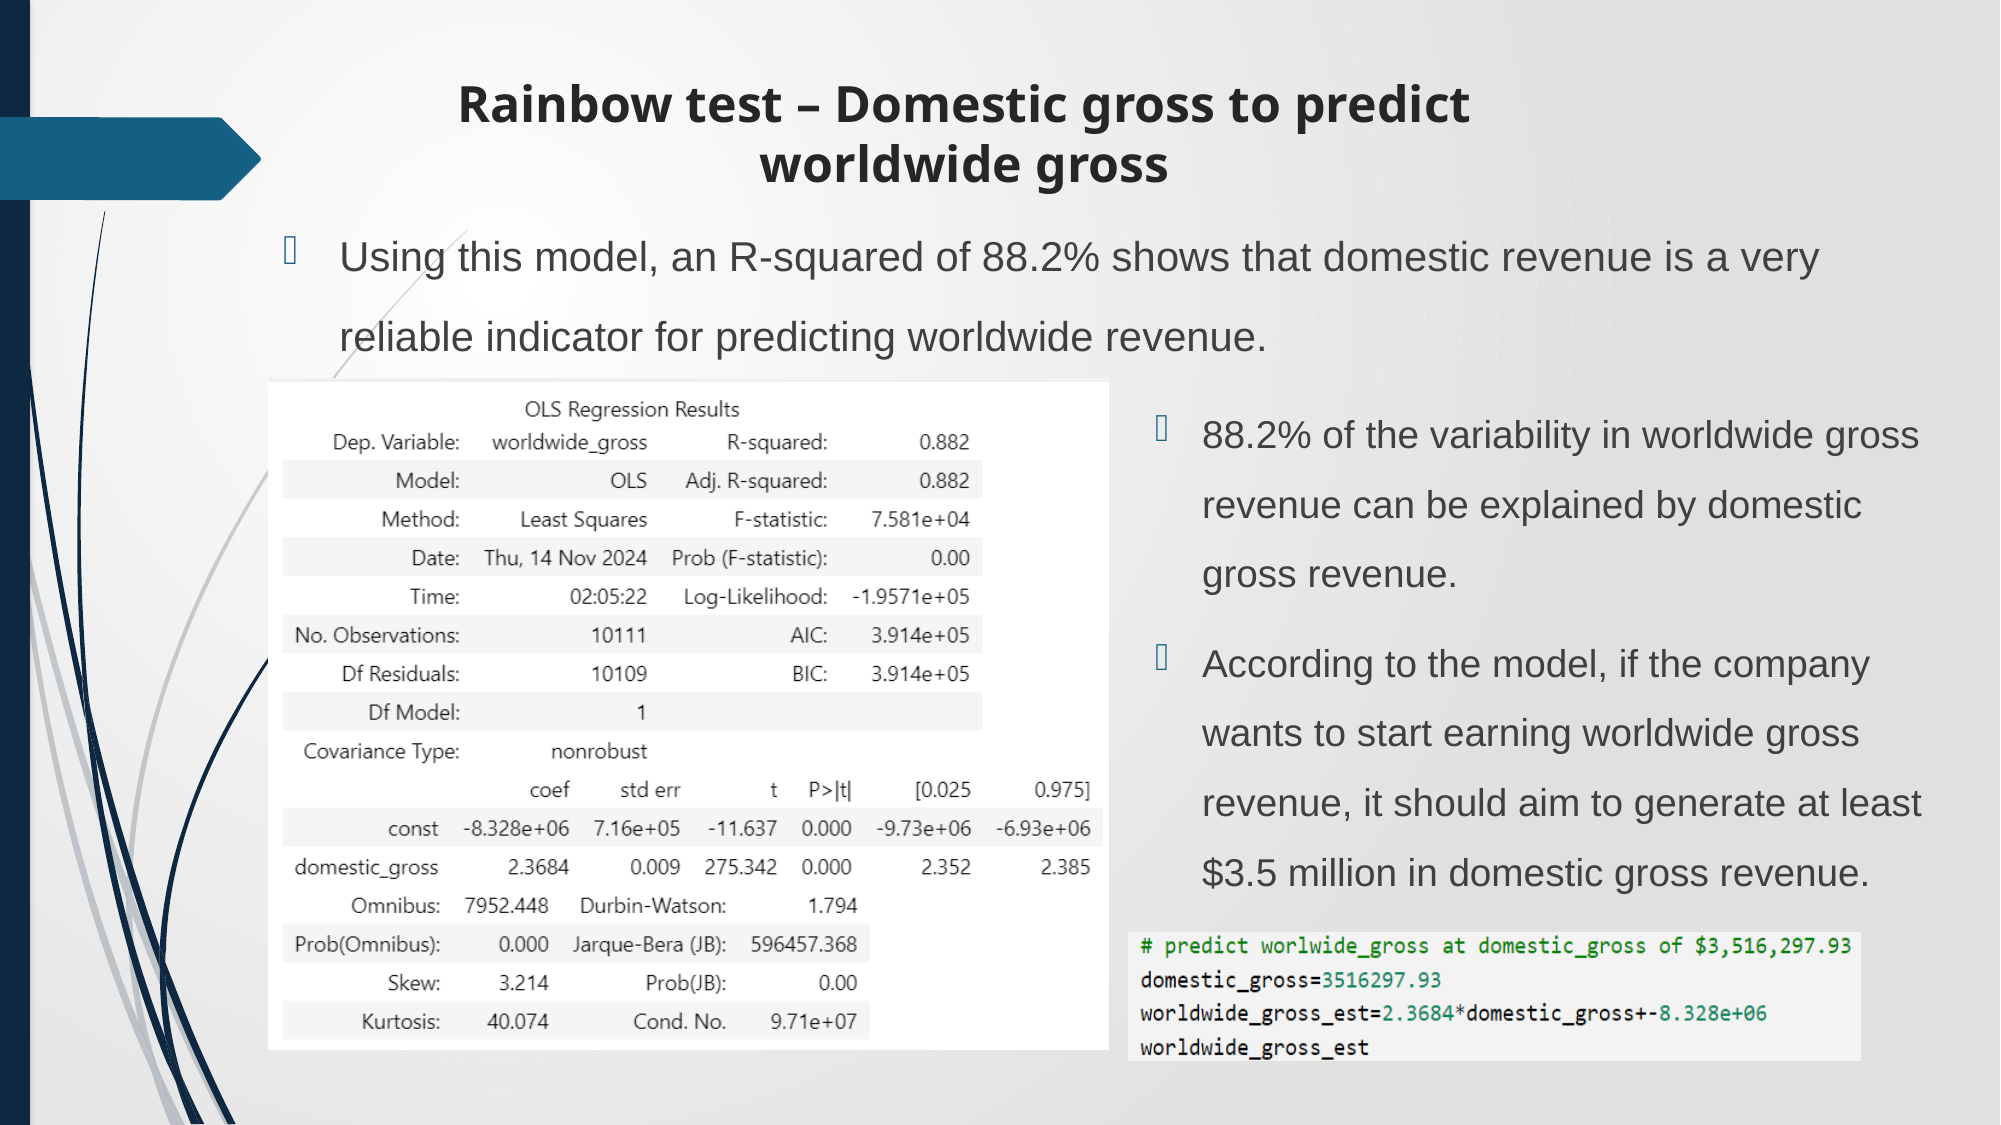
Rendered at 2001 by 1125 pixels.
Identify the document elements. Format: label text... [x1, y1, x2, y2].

picture [1128, 932, 1861, 1061]
picture [267, 378, 1109, 1051]
text_box 88.2% of the variability in worldwide gross revenue can be explained by domestic gross revenue. According to the model, if the company wants to start earning worldwide gross revenue, it should aim to generate at least $3.5 million in domestic gross revenue. [1128, 378, 1940, 933]
list Using this model, an R-squared of 88.2% shows that domestic revenue is a very reliable indicator for predicting worldwide revenue. [268, 192, 1917, 379]
title Rainbow test – Domestic gross to predict worldwide gross [341, 64, 1589, 192]
